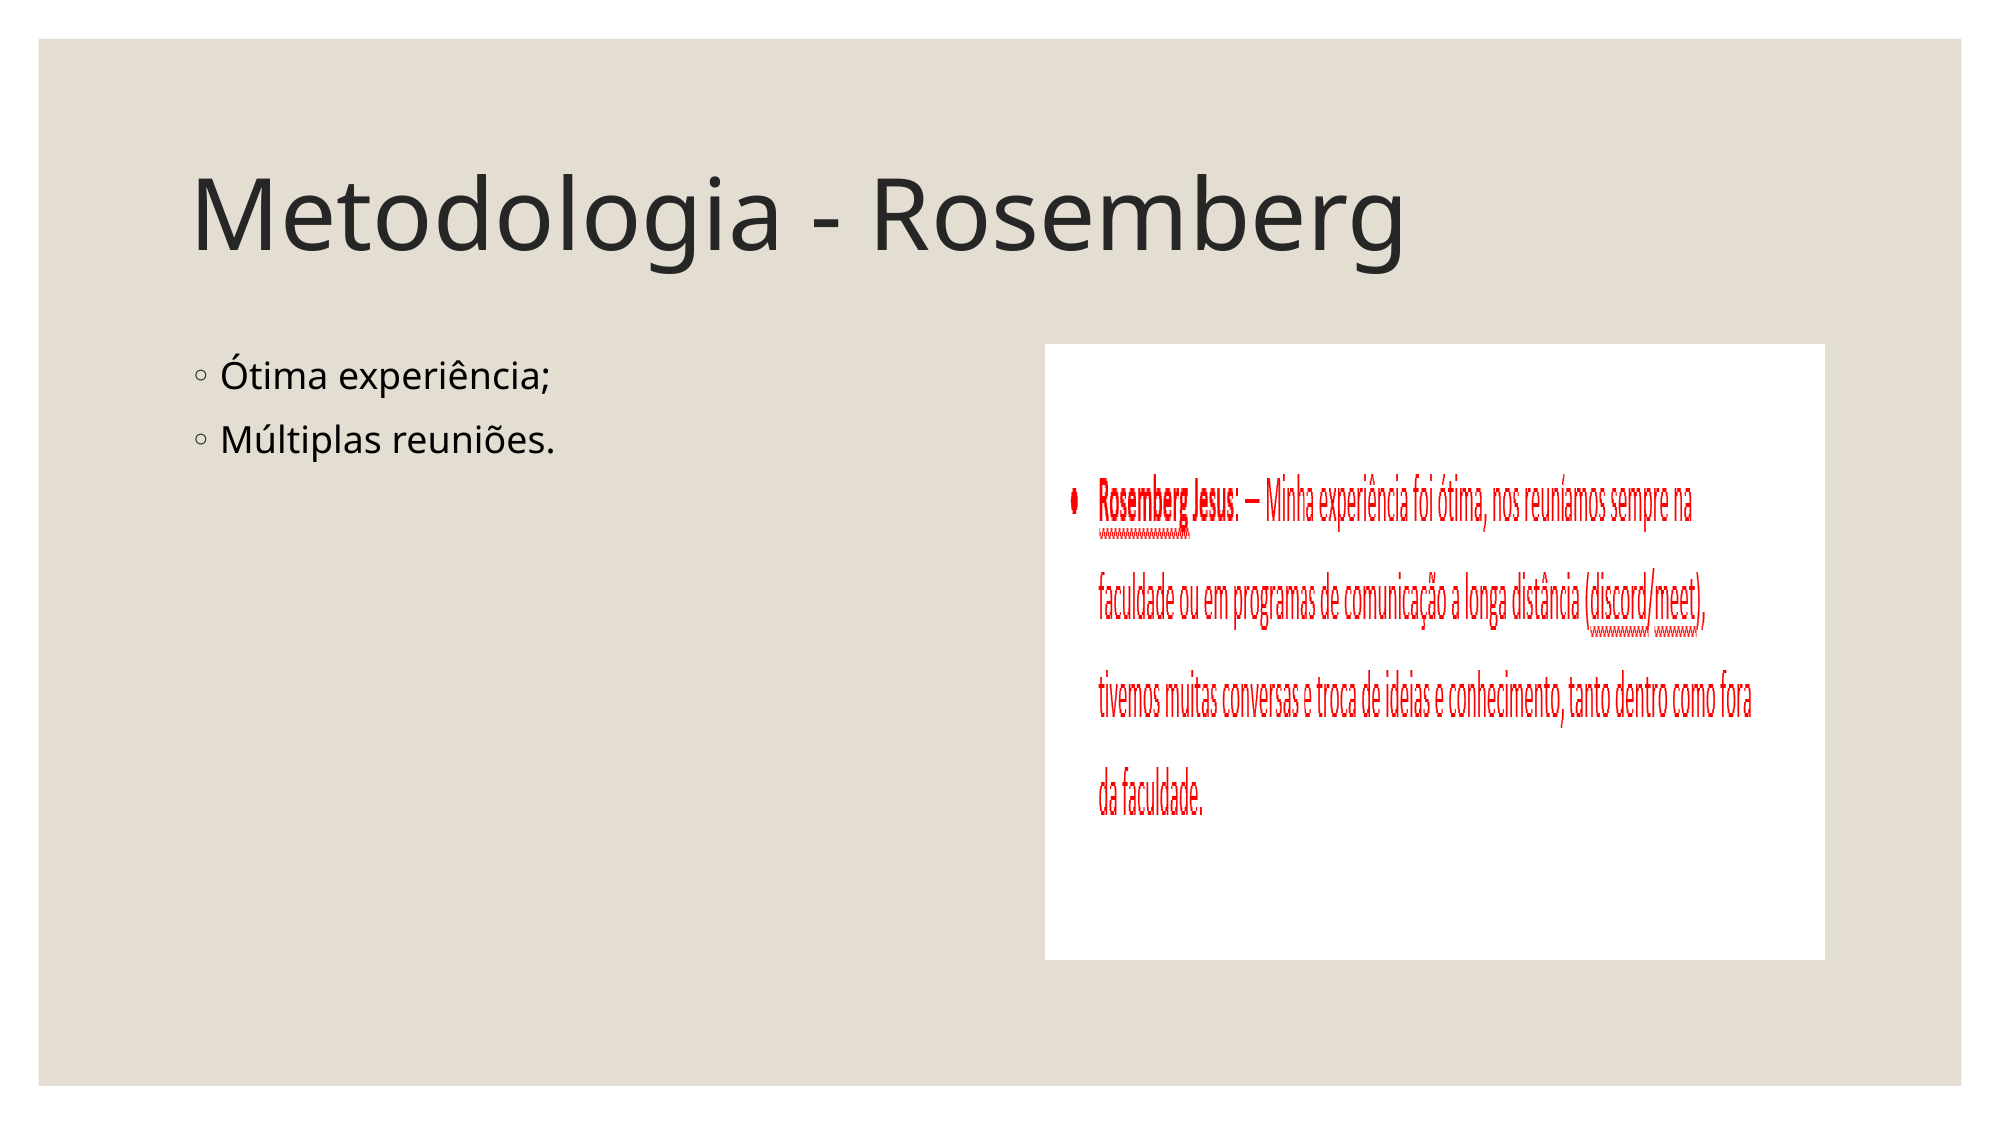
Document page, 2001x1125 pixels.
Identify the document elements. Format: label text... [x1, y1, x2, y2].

title Metodologia - Rosemberg [174, 105, 1825, 331]
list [1045, 344, 1825, 960]
list Ótima experiência; Múltiplas reuniões. [174, 345, 955, 960]
